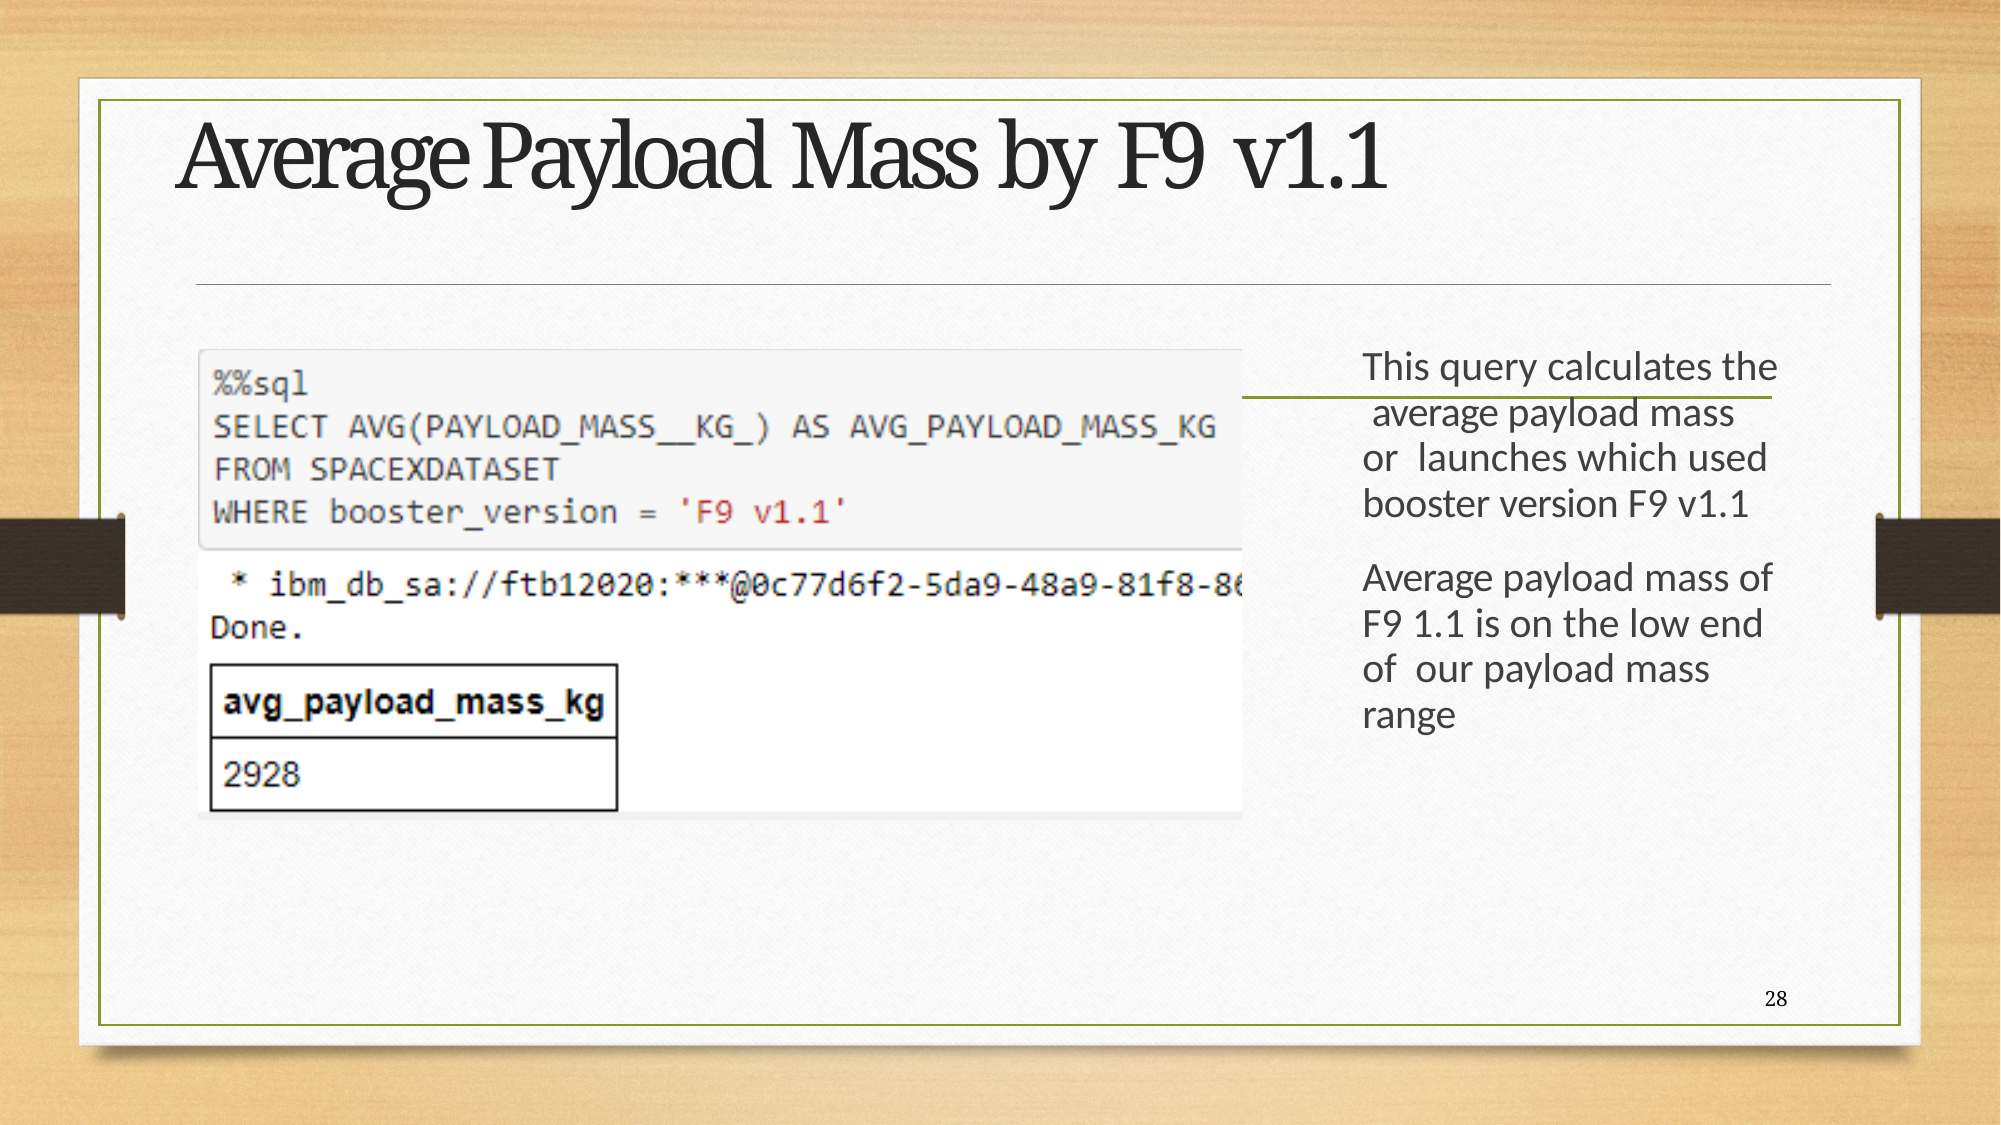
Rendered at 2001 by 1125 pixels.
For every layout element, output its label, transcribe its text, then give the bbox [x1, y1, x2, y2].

slide_number 28 [1698, 738, 1788, 1125]
text_box [198, 349, 1243, 820]
title Average Payload Mass by F9 v1.1 [150, 56, 1418, 247]
picture [0, 0, 2001, 1125]
text_box This query calculates the average payload mass or launches which used booster version F9 v1.1 Average payload mass of F9 1.1 is on the low end of our payload mass range [1360, 337, 1807, 738]
